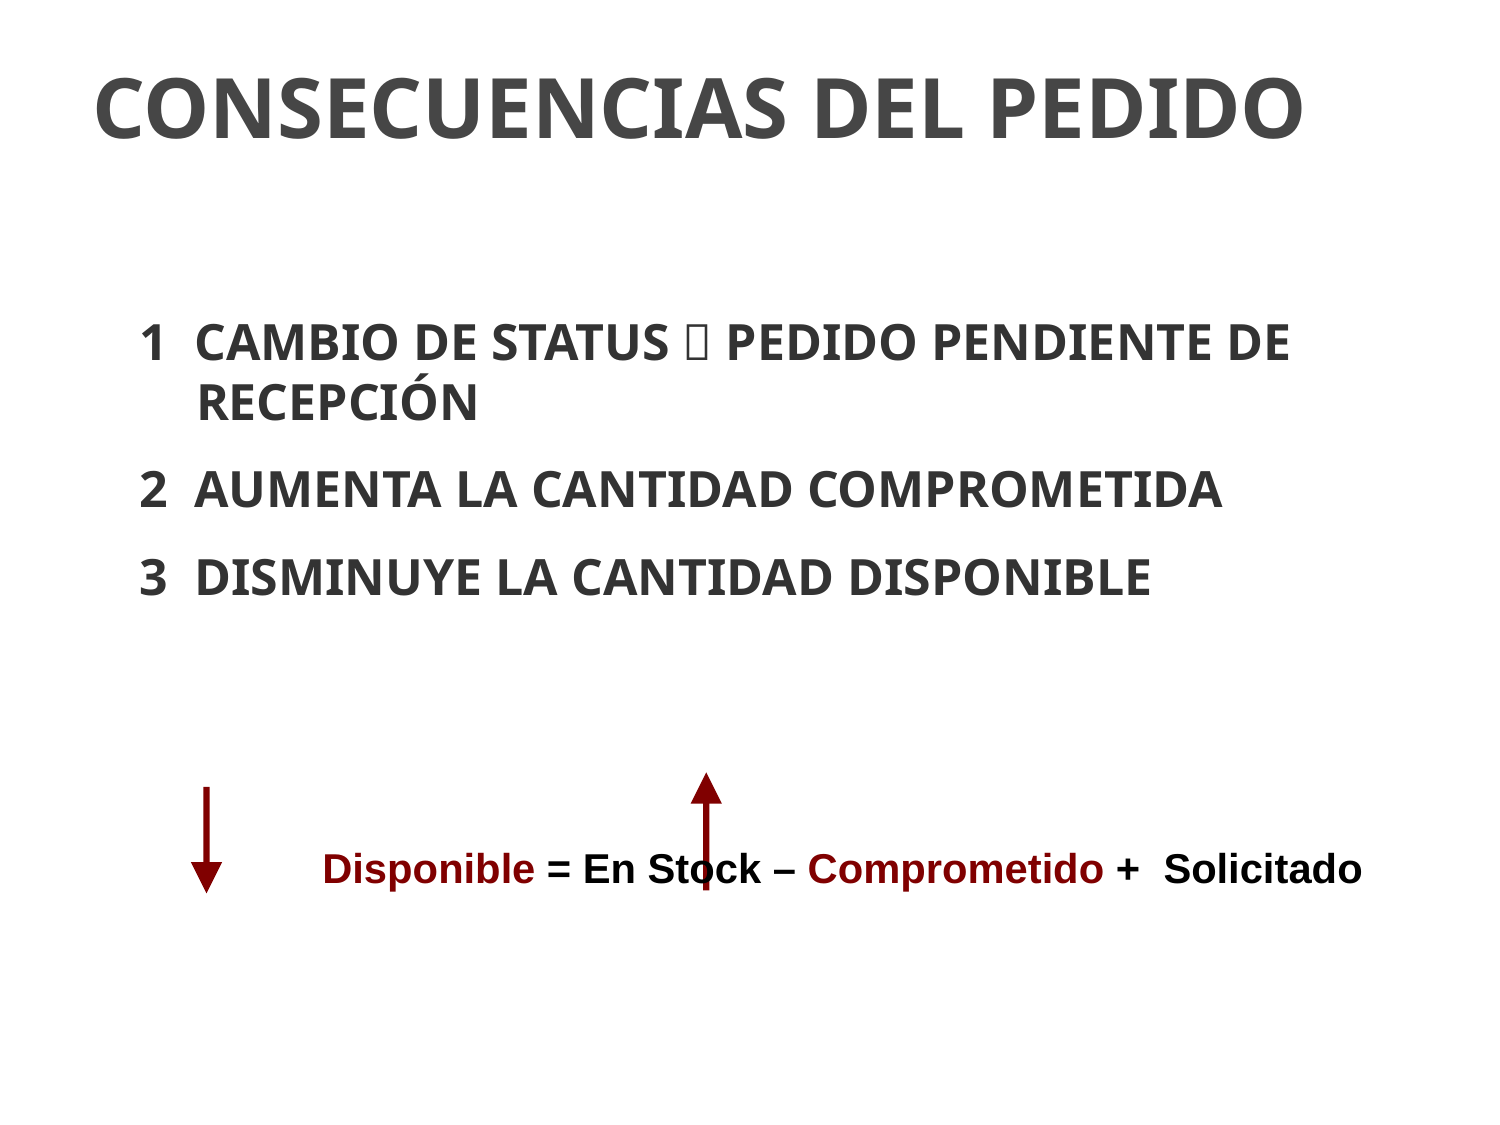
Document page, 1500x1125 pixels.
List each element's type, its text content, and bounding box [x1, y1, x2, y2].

text_box [695, 772, 717, 834]
title CONSECUENCIAS DEL PEDIDO [77, 37, 1438, 163]
text_box [196, 786, 217, 894]
text_box Disponible = En Stock – Comprometido + Solicitado [307, 834, 1378, 899]
text_box 1 CAMBIO DE STATUS  PEDIDO PENDIENTE DE RECEPCIÓN 2 AUMENTA LA CANTIDAD COMPROMETIDA 3 DISMINUYE LA CANTIDAD DISPONIBLE [124, 255, 1413, 931]
